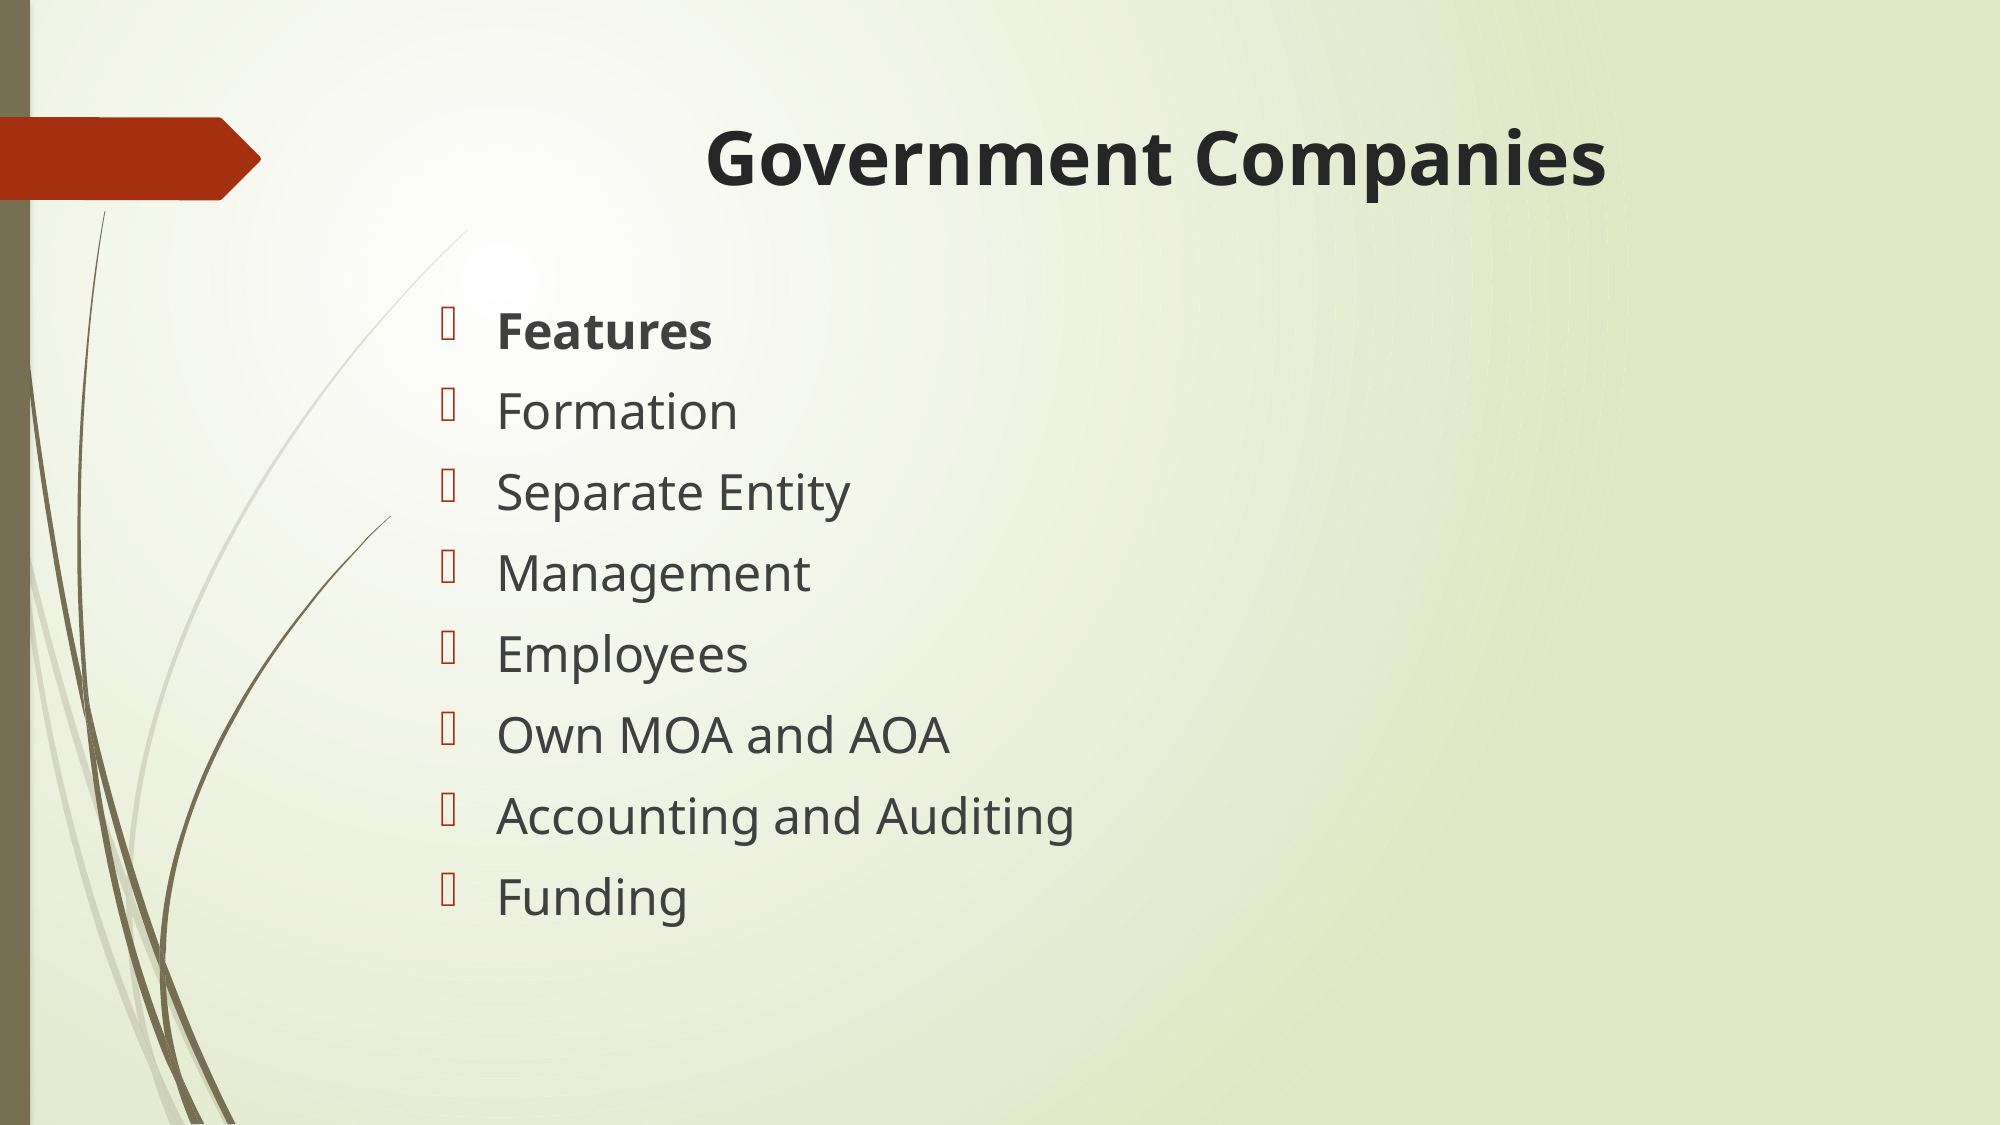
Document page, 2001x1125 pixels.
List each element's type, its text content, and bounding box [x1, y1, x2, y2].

list Features Formation Separate Entity Management Employees Own MOA and AOA Accounting and Auditing Funding [424, 291, 1888, 970]
title Government Companies [425, 102, 1888, 291]
